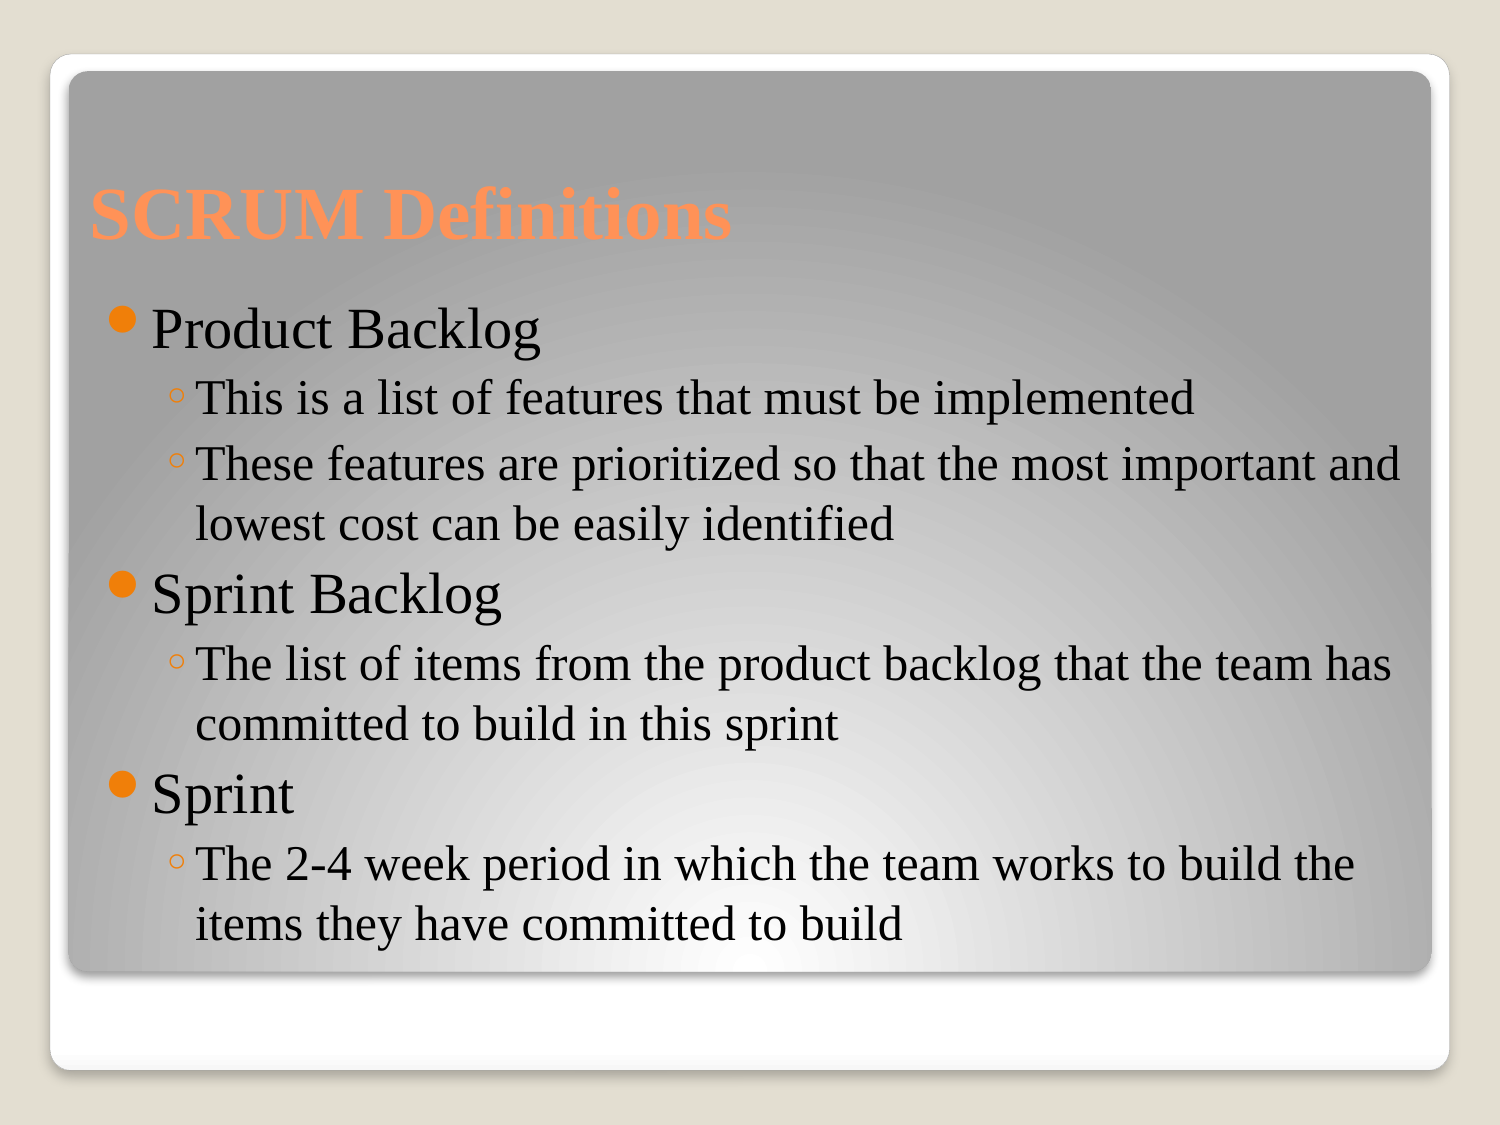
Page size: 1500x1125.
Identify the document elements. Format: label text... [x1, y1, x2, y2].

list Product Backlog This is a list of features that must be implemented These features are prioritized so that the most important and lowest cost can be easily identified Sprint Backlog The list of items from the product backlog that the team has committed to build in this sprint Sprint The 2-4 week period in which the team works to build the items they have committed to build [75, 275, 1425, 1038]
title SCRUM Definitions [75, 75, 1425, 263]
